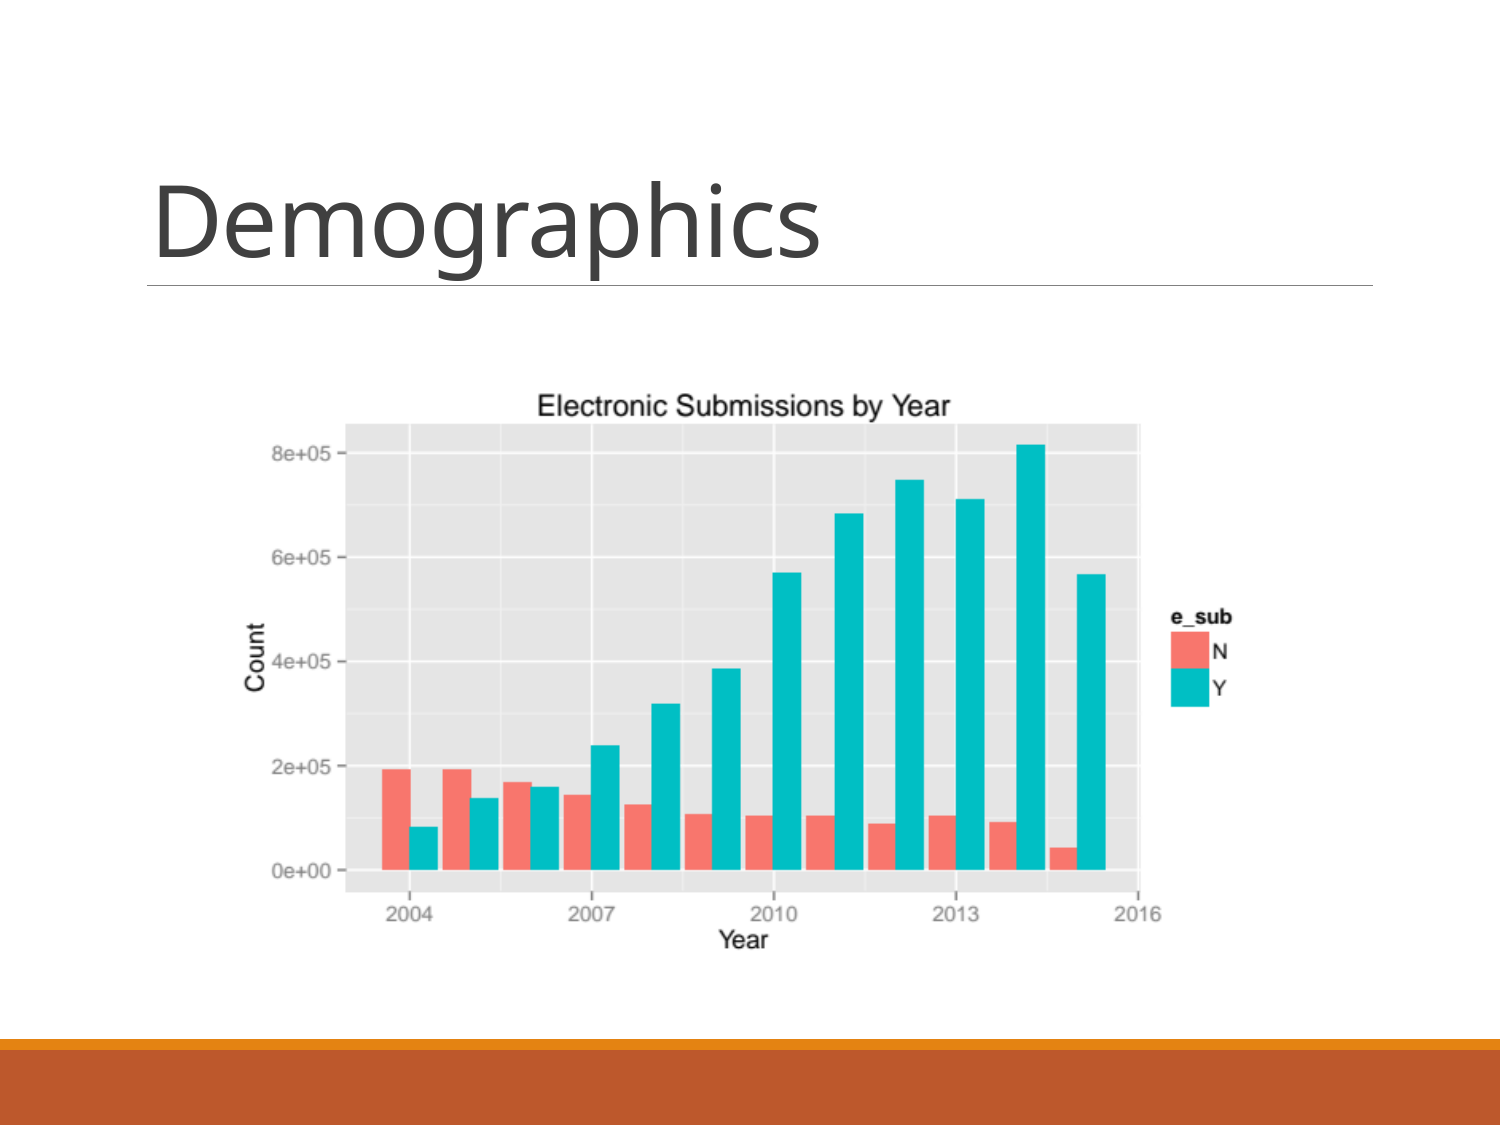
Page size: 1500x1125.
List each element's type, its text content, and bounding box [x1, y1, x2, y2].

title Demographics [135, 47, 1373, 285]
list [223, 357, 1292, 968]
